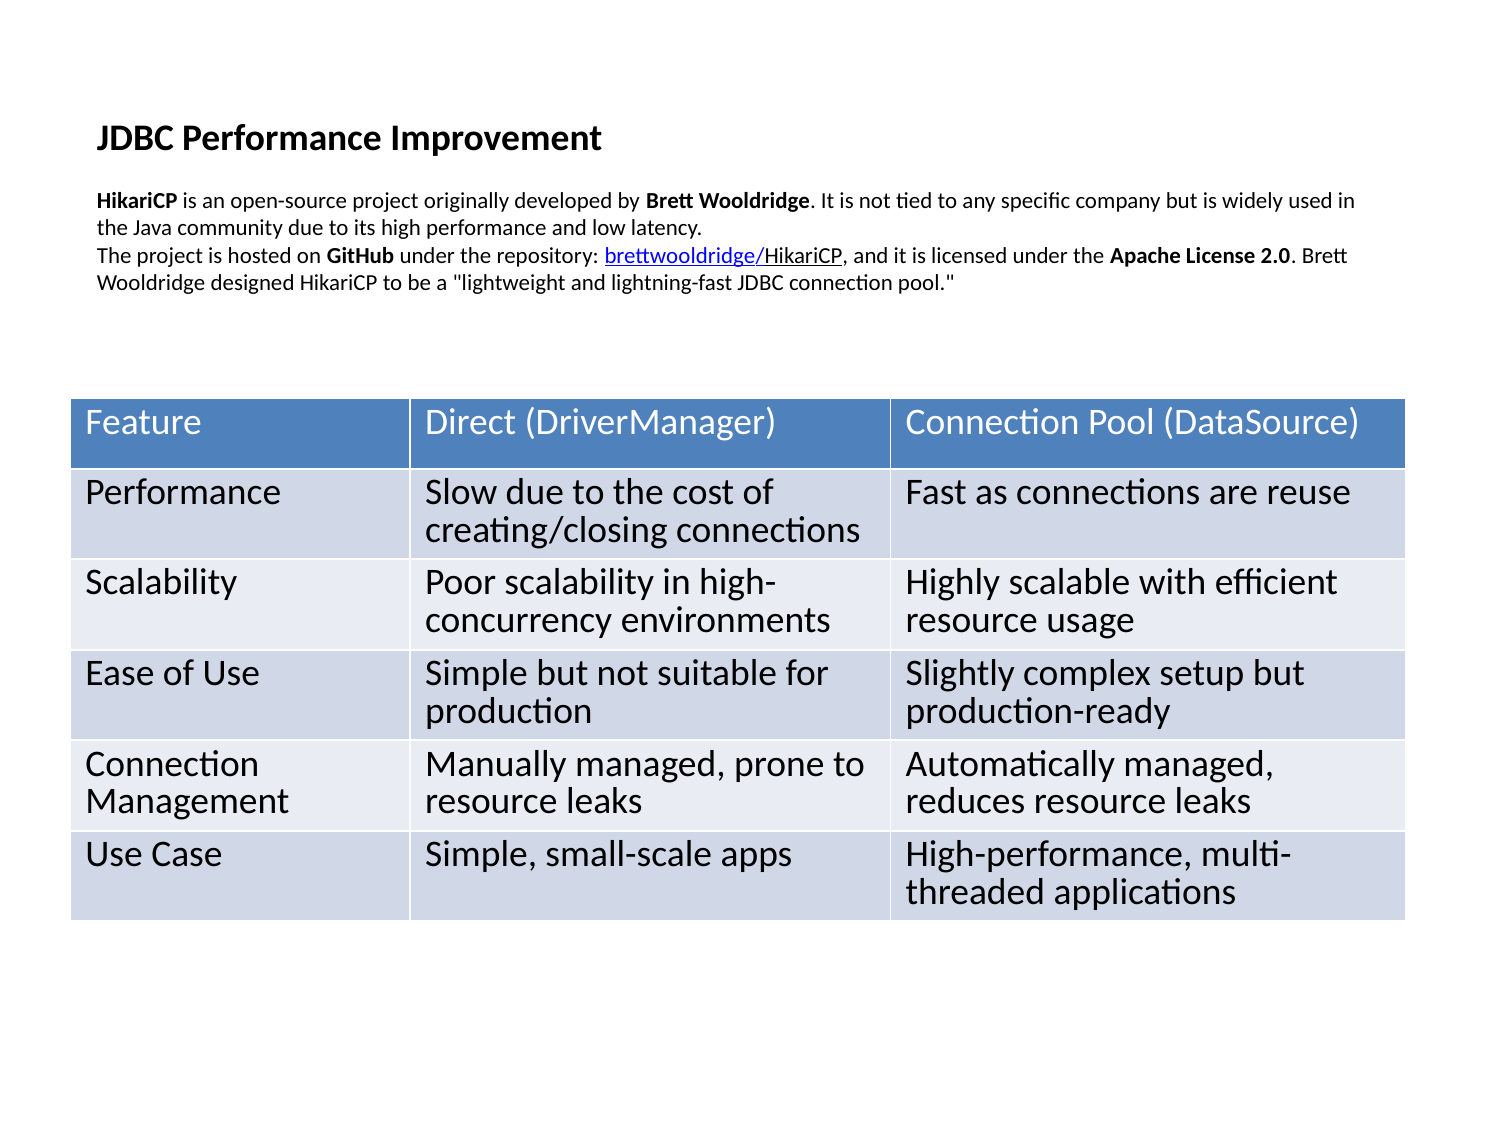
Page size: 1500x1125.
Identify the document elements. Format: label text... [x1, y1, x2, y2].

table_cell Highly scalable with efficient resource usage [891, 560, 1405, 649]
table_cell Scalability [71, 560, 409, 649]
table_cell Automatically managed, reduces resource leaks [891, 741, 1405, 830]
table_cell Connection Management [71, 741, 409, 830]
table_cell Use Case [71, 832, 409, 920]
table_header Feature [71, 399, 409, 468]
table_cell Simple, small-scale apps [411, 832, 890, 920]
table_cell Simple but not suitable for production [411, 651, 890, 739]
table_cell Performance [71, 470, 409, 558]
table_cell Ease of Use [71, 651, 409, 739]
table_cell High-performance, multi-threaded applications [891, 832, 1405, 920]
table_cell Slightly complex setup but production-ready [891, 651, 1405, 739]
table_cell Manually managed, prone to resource leaks [411, 741, 890, 830]
table_cell Fast as connections are reuse [891, 470, 1405, 558]
text_box JDBC Performance Improvement HikariCP is an open-source project originally developed by Brett Wooldridge. It is not tied to any specific company but is widely used in the Java community due to its high performance and low latency. The project is hosted on GitHub under the repository: brettwooldridge/HikariCP, and it is licensed under the Apache License 2.0. Brett Wooldridge designed HikariCP to be a "lightweight and lightning-fast JDBC connection pool." [82, 105, 1395, 303]
table_header Direct (DriverManager) [411, 399, 890, 468]
table_cell Poor scalability in high-concurrency environments [411, 560, 890, 649]
table_cell Slow due to the cost of creating/closing connections [411, 470, 890, 558]
table_header Connection Pool (DataSource) [891, 399, 1405, 468]
